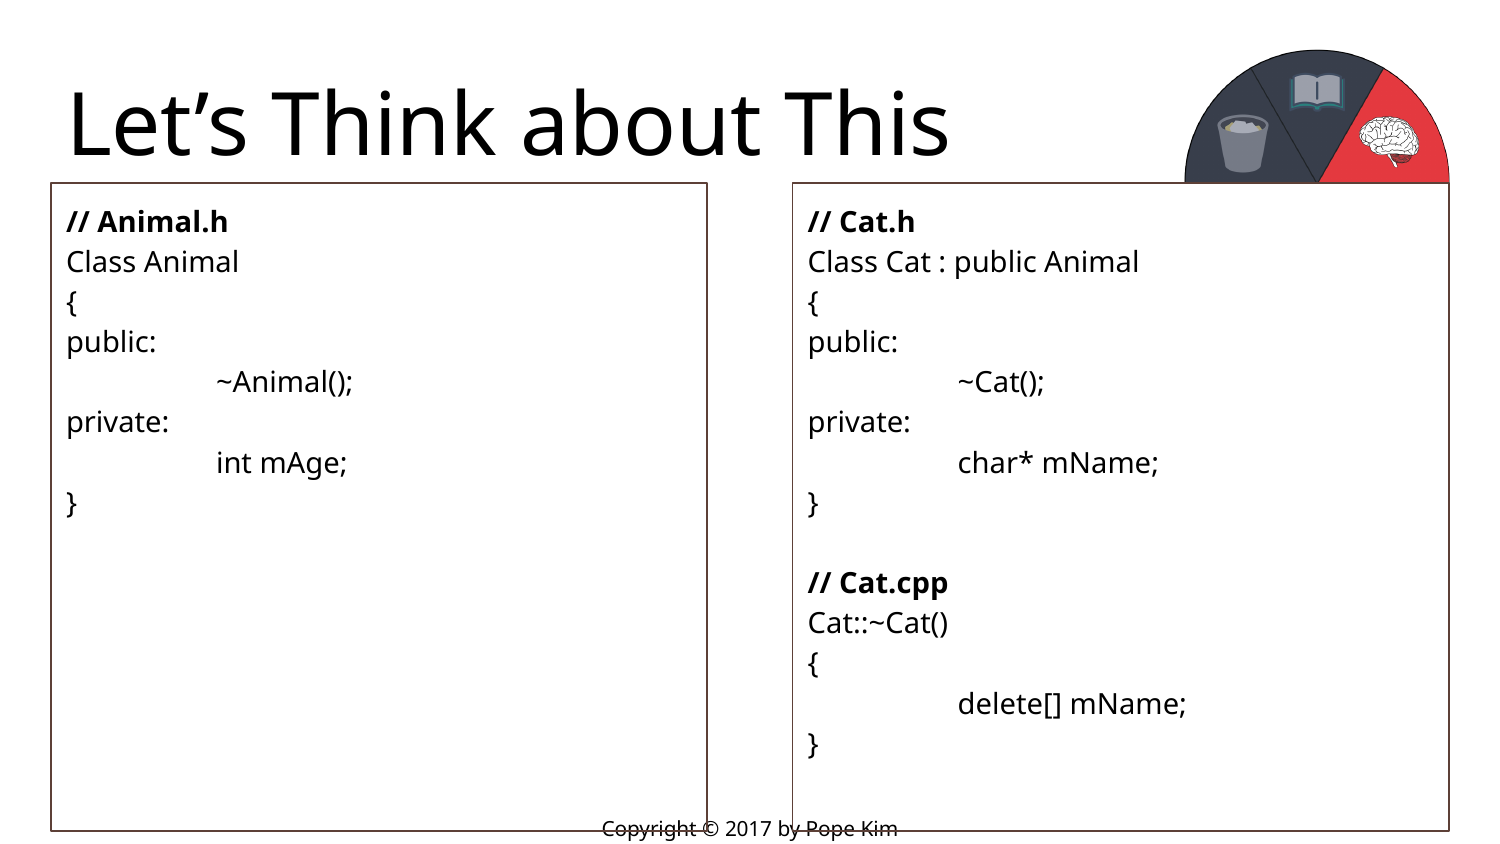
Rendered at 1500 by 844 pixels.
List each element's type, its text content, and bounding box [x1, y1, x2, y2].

title Let’s Think about This [51, 51, 1449, 189]
list // Cat.h Class Cat : public Animal { public: ~Cat(); private: char* mName; } // Cat.cpp Cat::~Cat() { delete[] mName; } [792, 182, 1449, 832]
list // Animal.h Class Animal { public: ~Animal(); private: int mAge; } [51, 182, 708, 832]
picture [1134, 0, 1500, 183]
